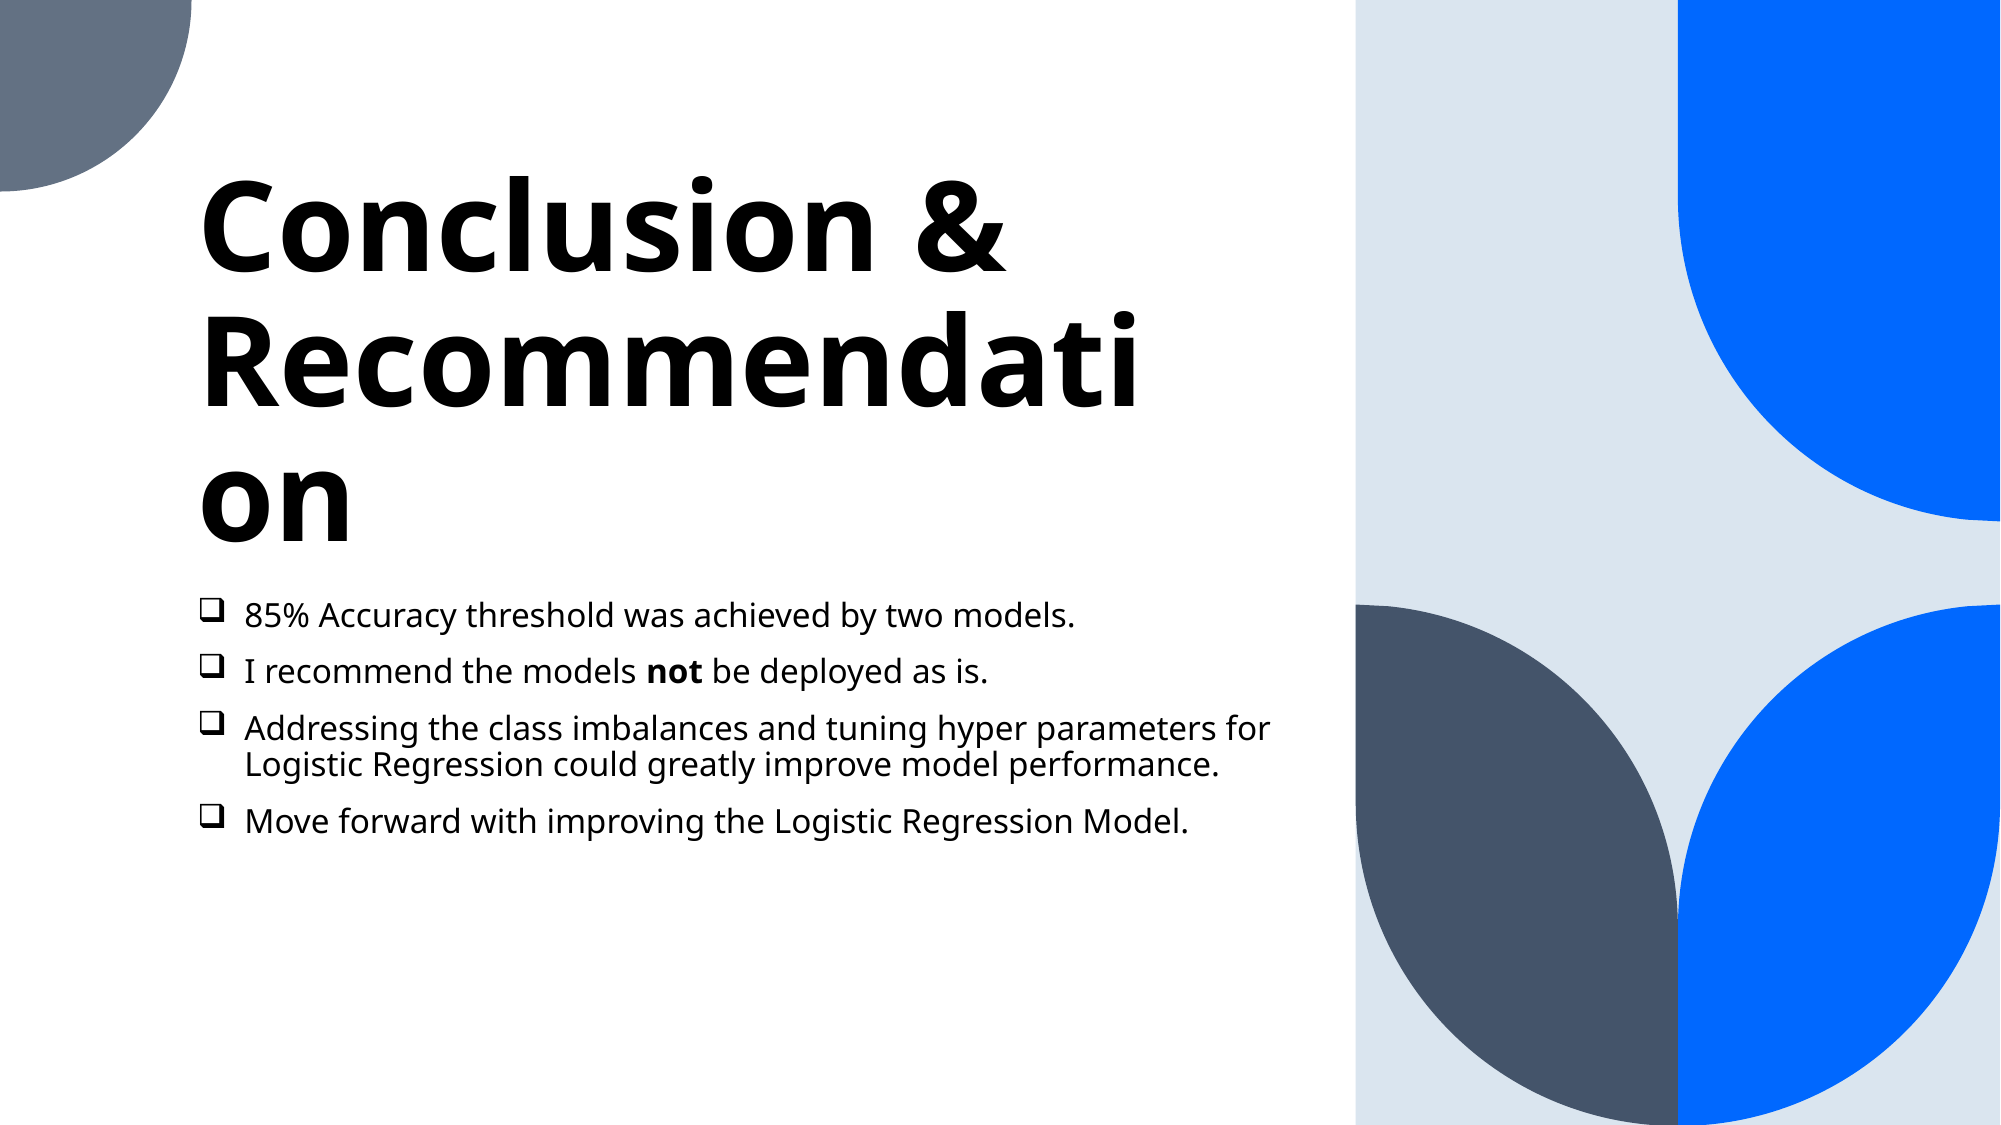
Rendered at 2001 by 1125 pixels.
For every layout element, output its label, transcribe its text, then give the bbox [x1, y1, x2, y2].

title Conclusion & Recommendation [182, 184, 1203, 576]
subtitle 85% Accuracy threshold was achieved by two models. I recommend the models not be deployed as is. Addressing the class imbalances and tuning hyper parameters for Logistic Regression could greatly improve model performance. Move forward with improving the Logistic Regression Model. [182, 590, 1352, 960]
